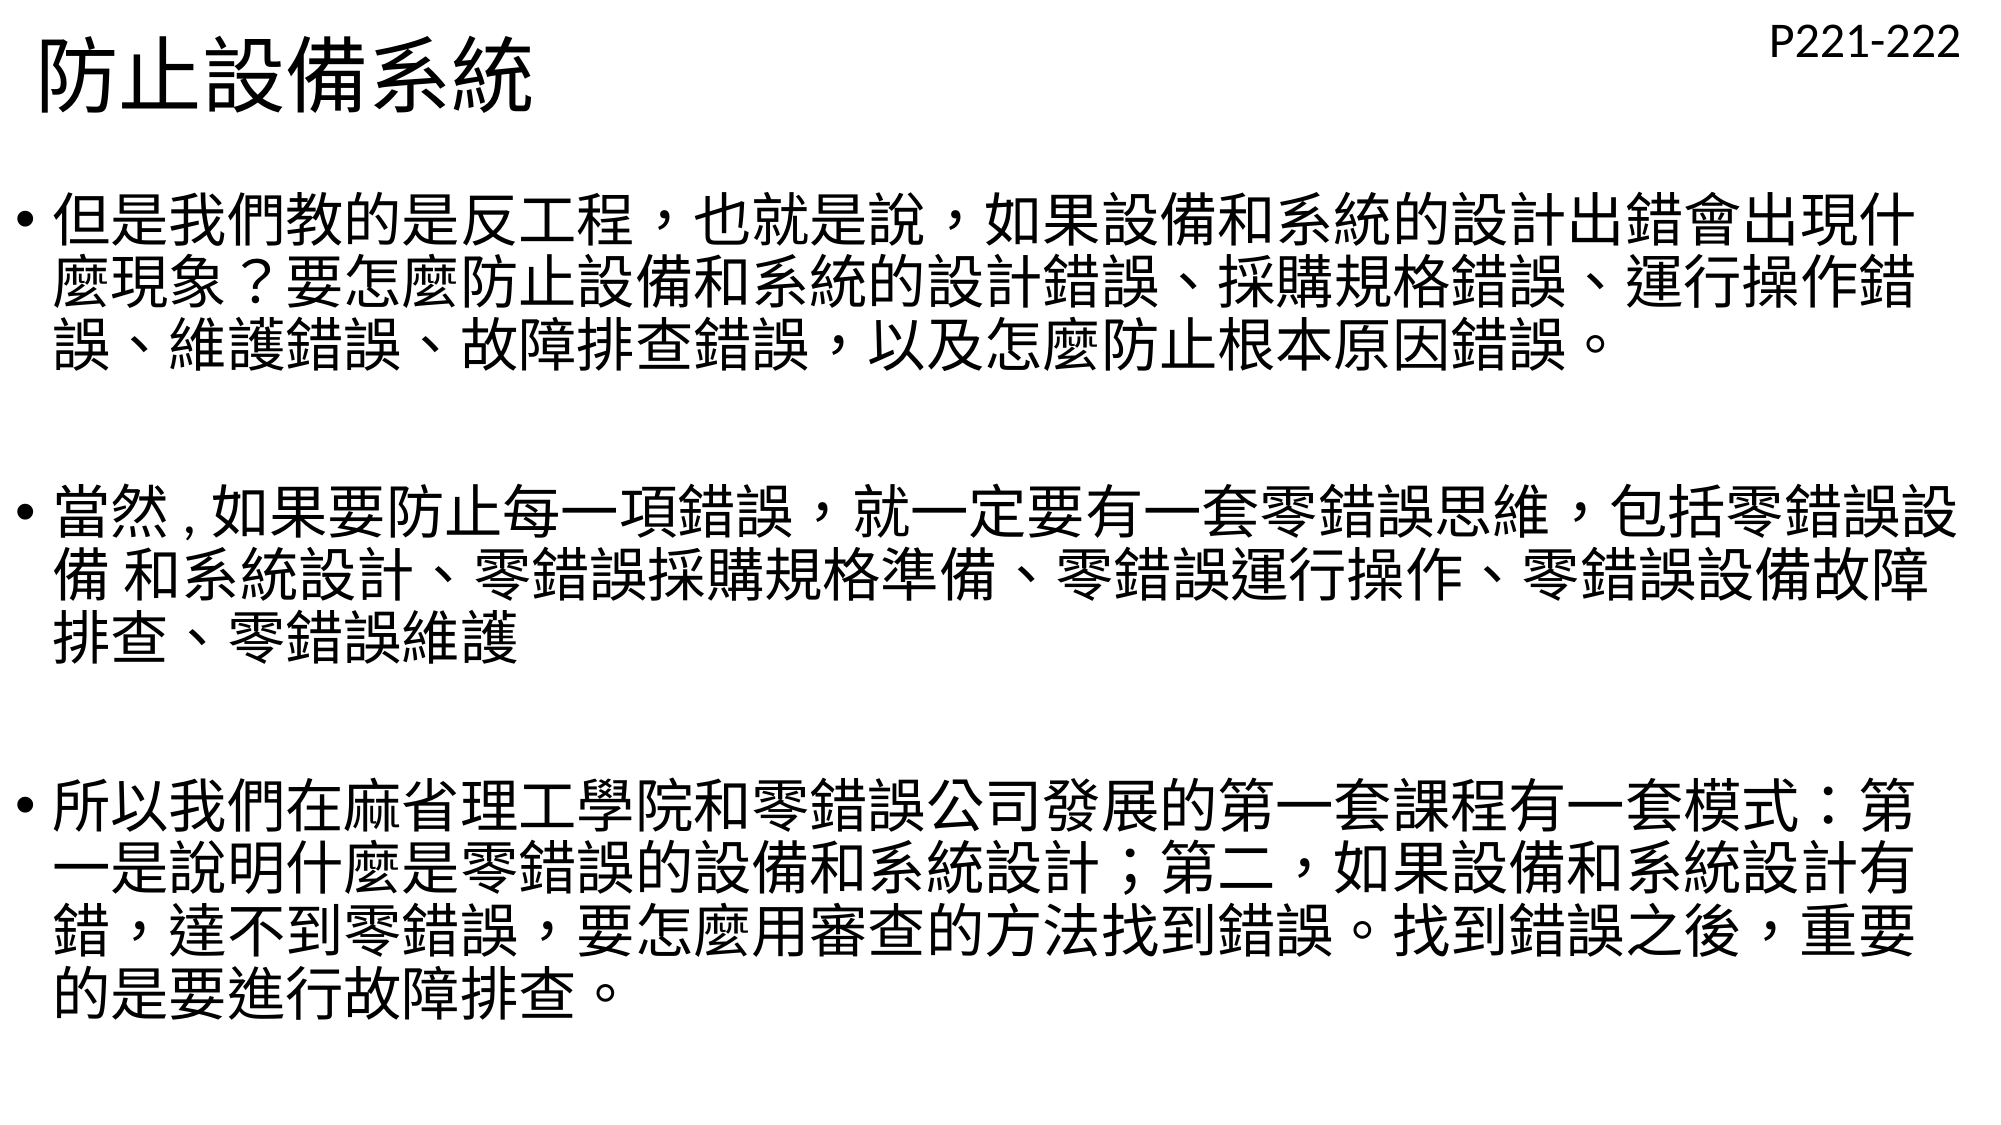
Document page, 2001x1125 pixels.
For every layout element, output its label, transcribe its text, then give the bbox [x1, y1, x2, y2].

list 但是我們教的是反工程，也就是說，如果設備和系統的設計出錯會出現什麼現象？要怎麼防止設備和系統的設計錯誤、採購規格錯誤、運行操作錯誤、維護錯誤、故障排查錯誤，以及怎麼防止根本原因錯誤。 當然,如果要防止每一項錯誤，就一定要有一套零錯誤思維，包括零錯誤設備 和系統設計、零錯誤採購規格準備、零錯誤運行操作、零錯誤設備故障排查、零錯誤維護 所以我們在麻省理工學院和零錯誤公司發展的第一套課程有一套模式：第一是說明什麼是零錯誤的設備和系統設計；第二，如果設備和系統設計有錯，達不到零錯誤，要怎麼用審查的方法找到錯誤。找到錯誤之後，重要的是要進行故障排查。 [0, 183, 1989, 1111]
title 防止設備系統 [20, 10, 1513, 149]
text_box P221-222 [1753, 0, 2000, 75]
